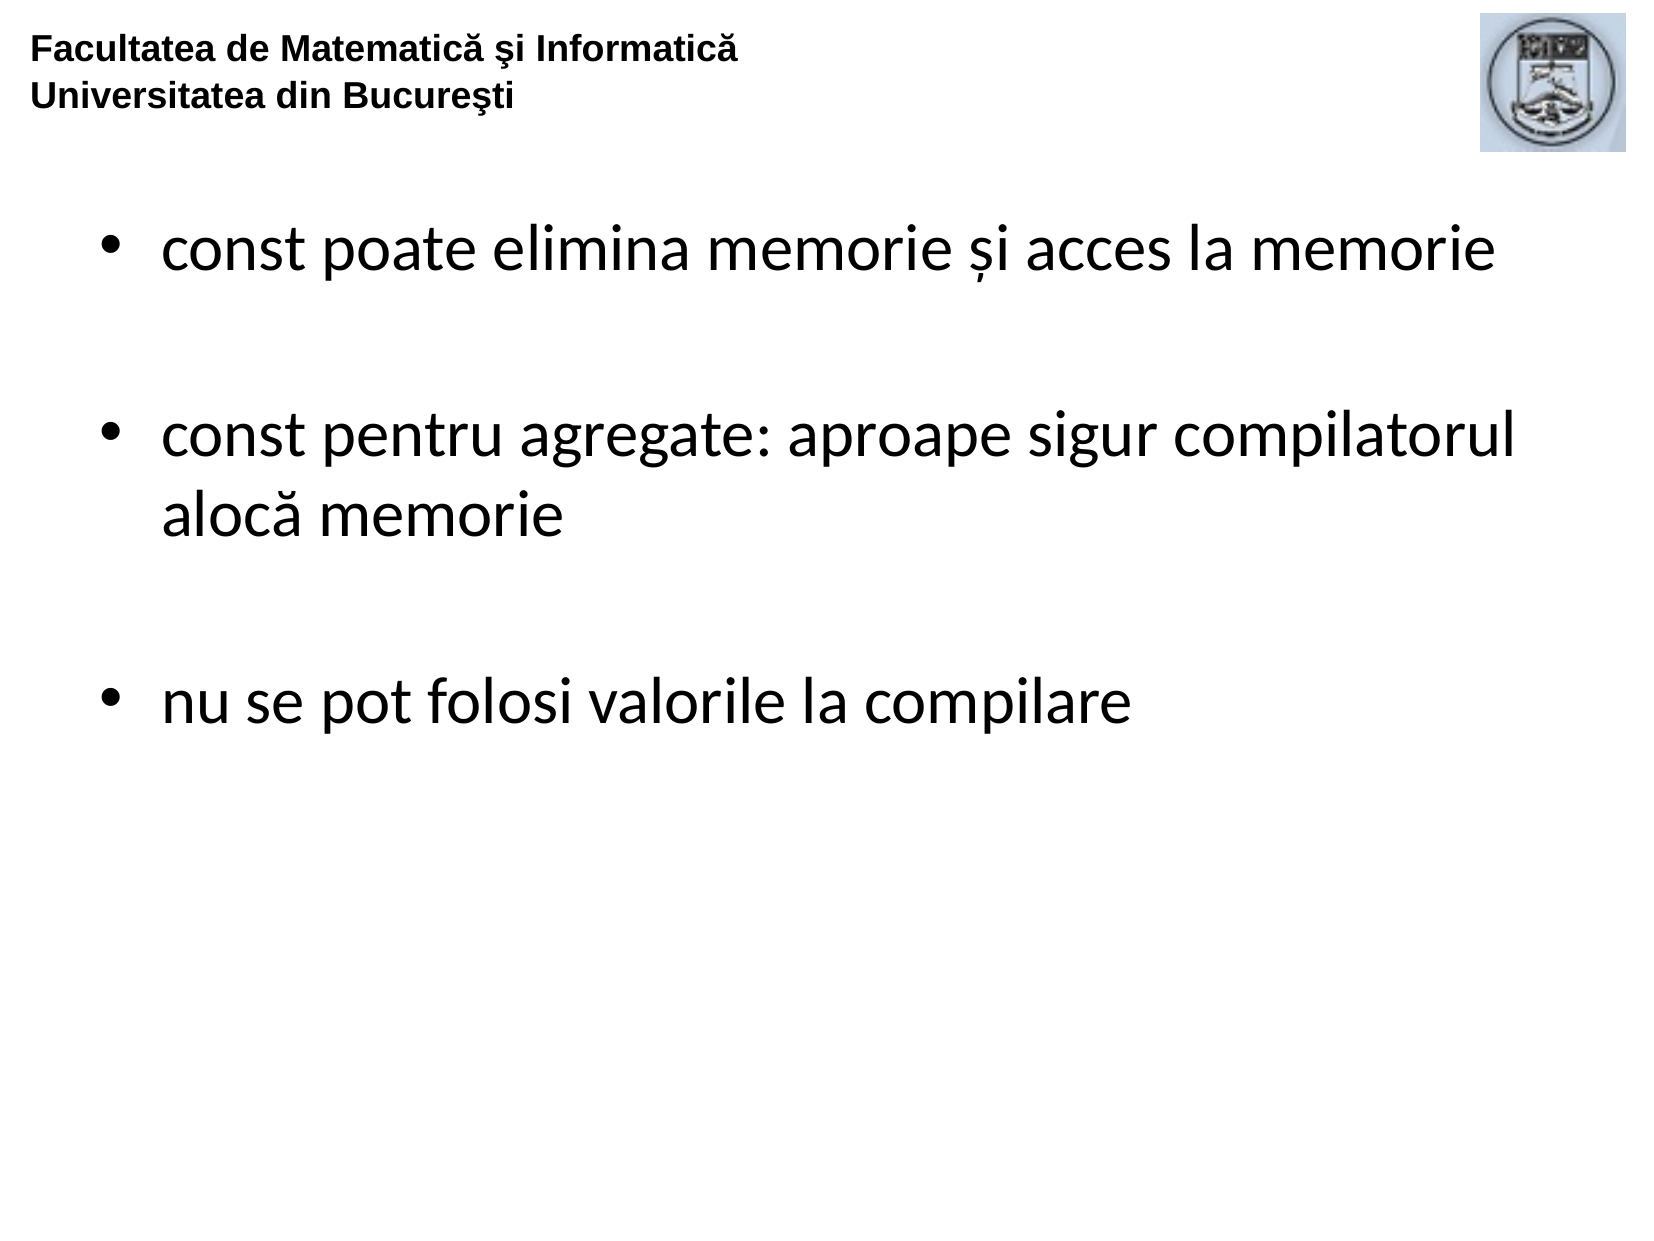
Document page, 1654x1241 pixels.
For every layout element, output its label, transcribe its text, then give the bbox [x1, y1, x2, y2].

list const poate elimina memorie şi acces la memorie const pentru agregate: aproape sigur compilatorul alocă memorie nu se pot folosi valorile la compilare [82, 195, 1615, 820]
picture [1480, 13, 1626, 152]
text_box Facultatea de Matematică şi Informatică Universitatea din Bucureşti [13, 13, 841, 122]
